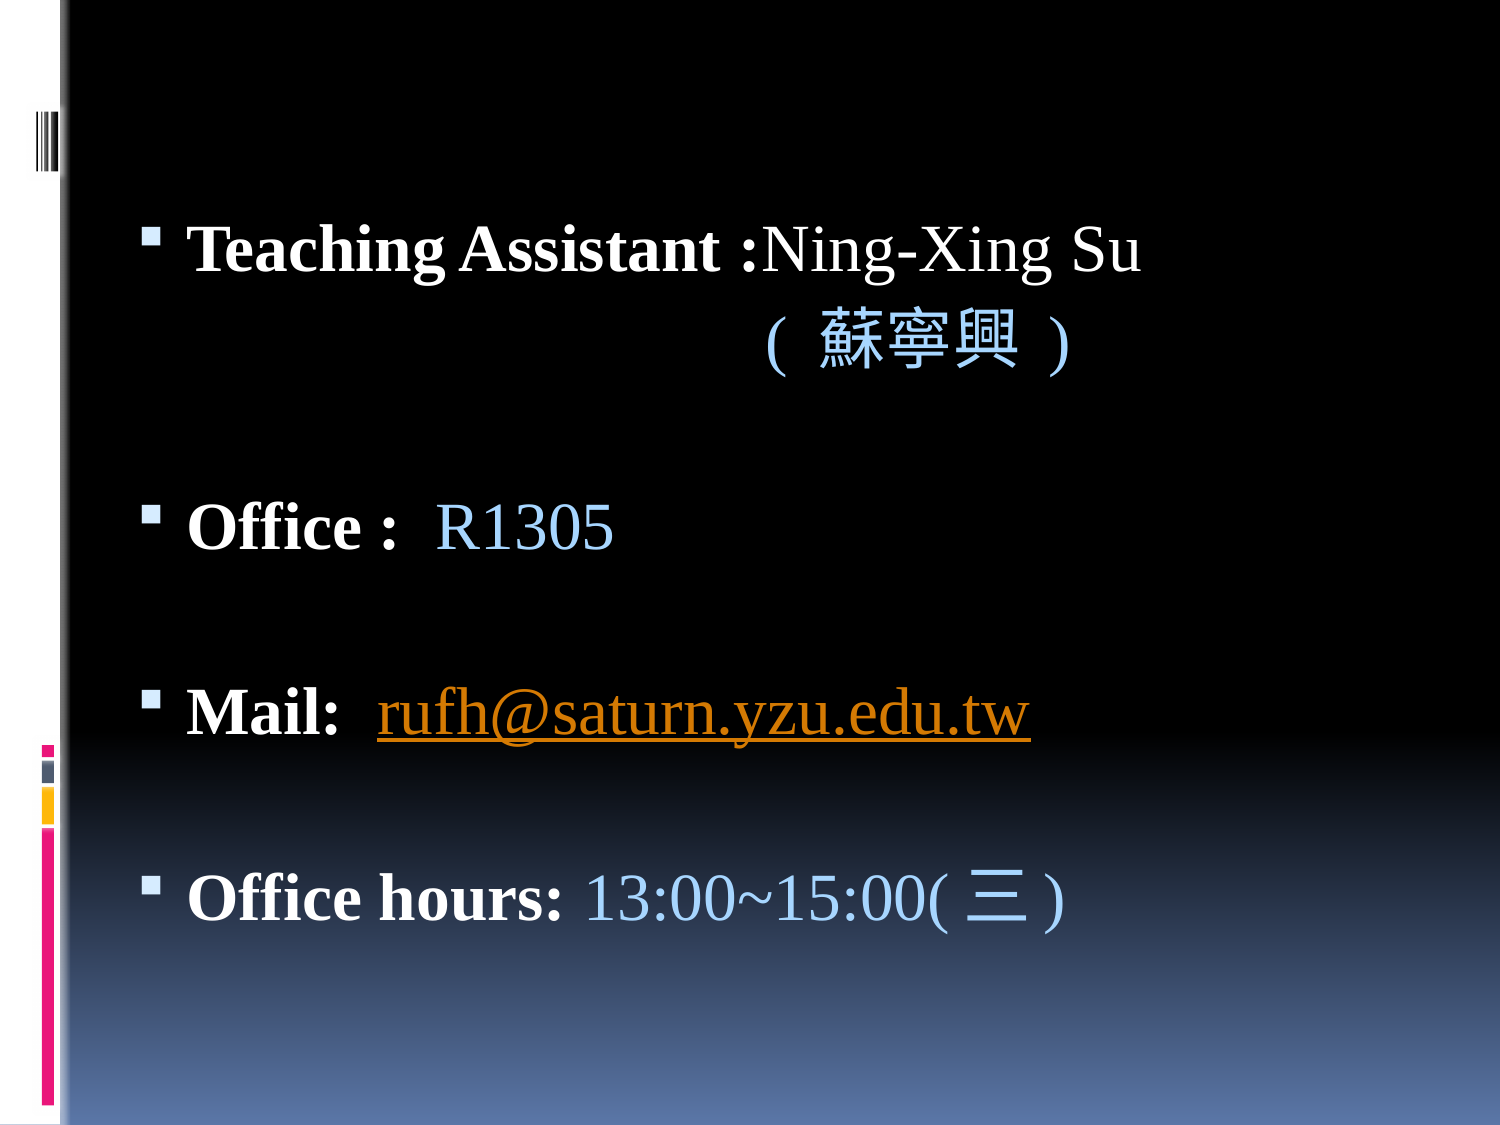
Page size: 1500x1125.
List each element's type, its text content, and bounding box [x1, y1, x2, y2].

list Teaching Assistant :Ning-Xing Su ( 蘇寧興 ) Office : R1305 Mail: rufh@saturn.yzu.edu.tw Office hours: 13:00~15:00(三) [112, 196, 1459, 947]
